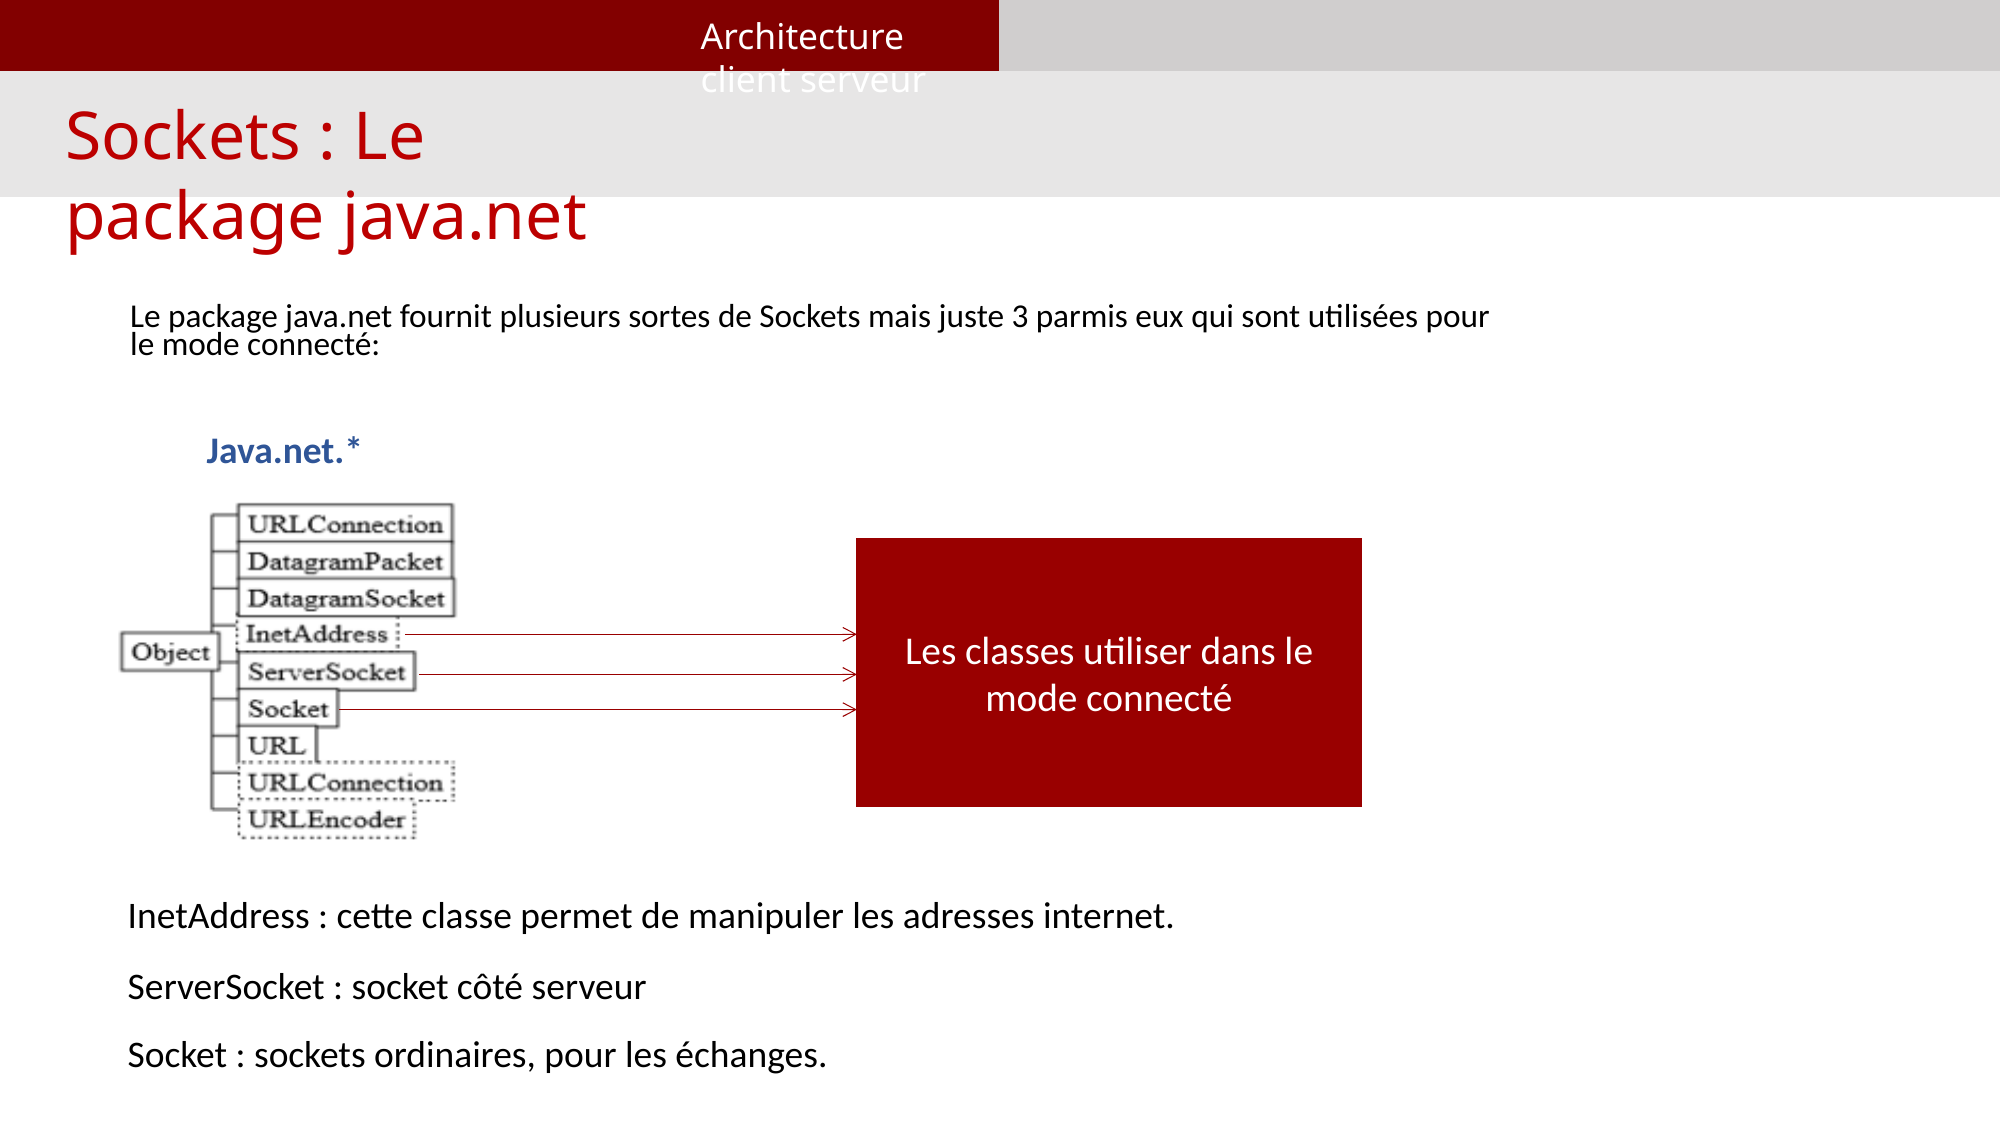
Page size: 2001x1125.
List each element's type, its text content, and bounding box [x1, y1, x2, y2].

text_box [686, 71, 2000, 196]
text_box [0, 0, 999, 71]
text_box InetAddress : cette classe permet de manipuler les adresses internet. [112, 883, 1237, 944]
text_box Socket : sockets ordinaires, pour les échanges. [112, 1023, 858, 1083]
picture [113, 485, 501, 868]
text_box ServerSocket : socket côté serveur [112, 954, 680, 1015]
text_box Les classes utiliser dans le mode connecté [856, 538, 1361, 806]
text_box Architecture client serveur [685, 6, 1000, 107]
text_box Sockets : Le package java.net [49, 86, 686, 260]
text_box [0, 71, 685, 196]
list Le package java.net fournit plusieurs sortes de Sockets mais juste 3 parmis eux qui sont utilisées pour le mode connecté: [77, 298, 1522, 1084]
text_box [999, 0, 2000, 71]
text_box Java.net.* [191, 418, 387, 479]
